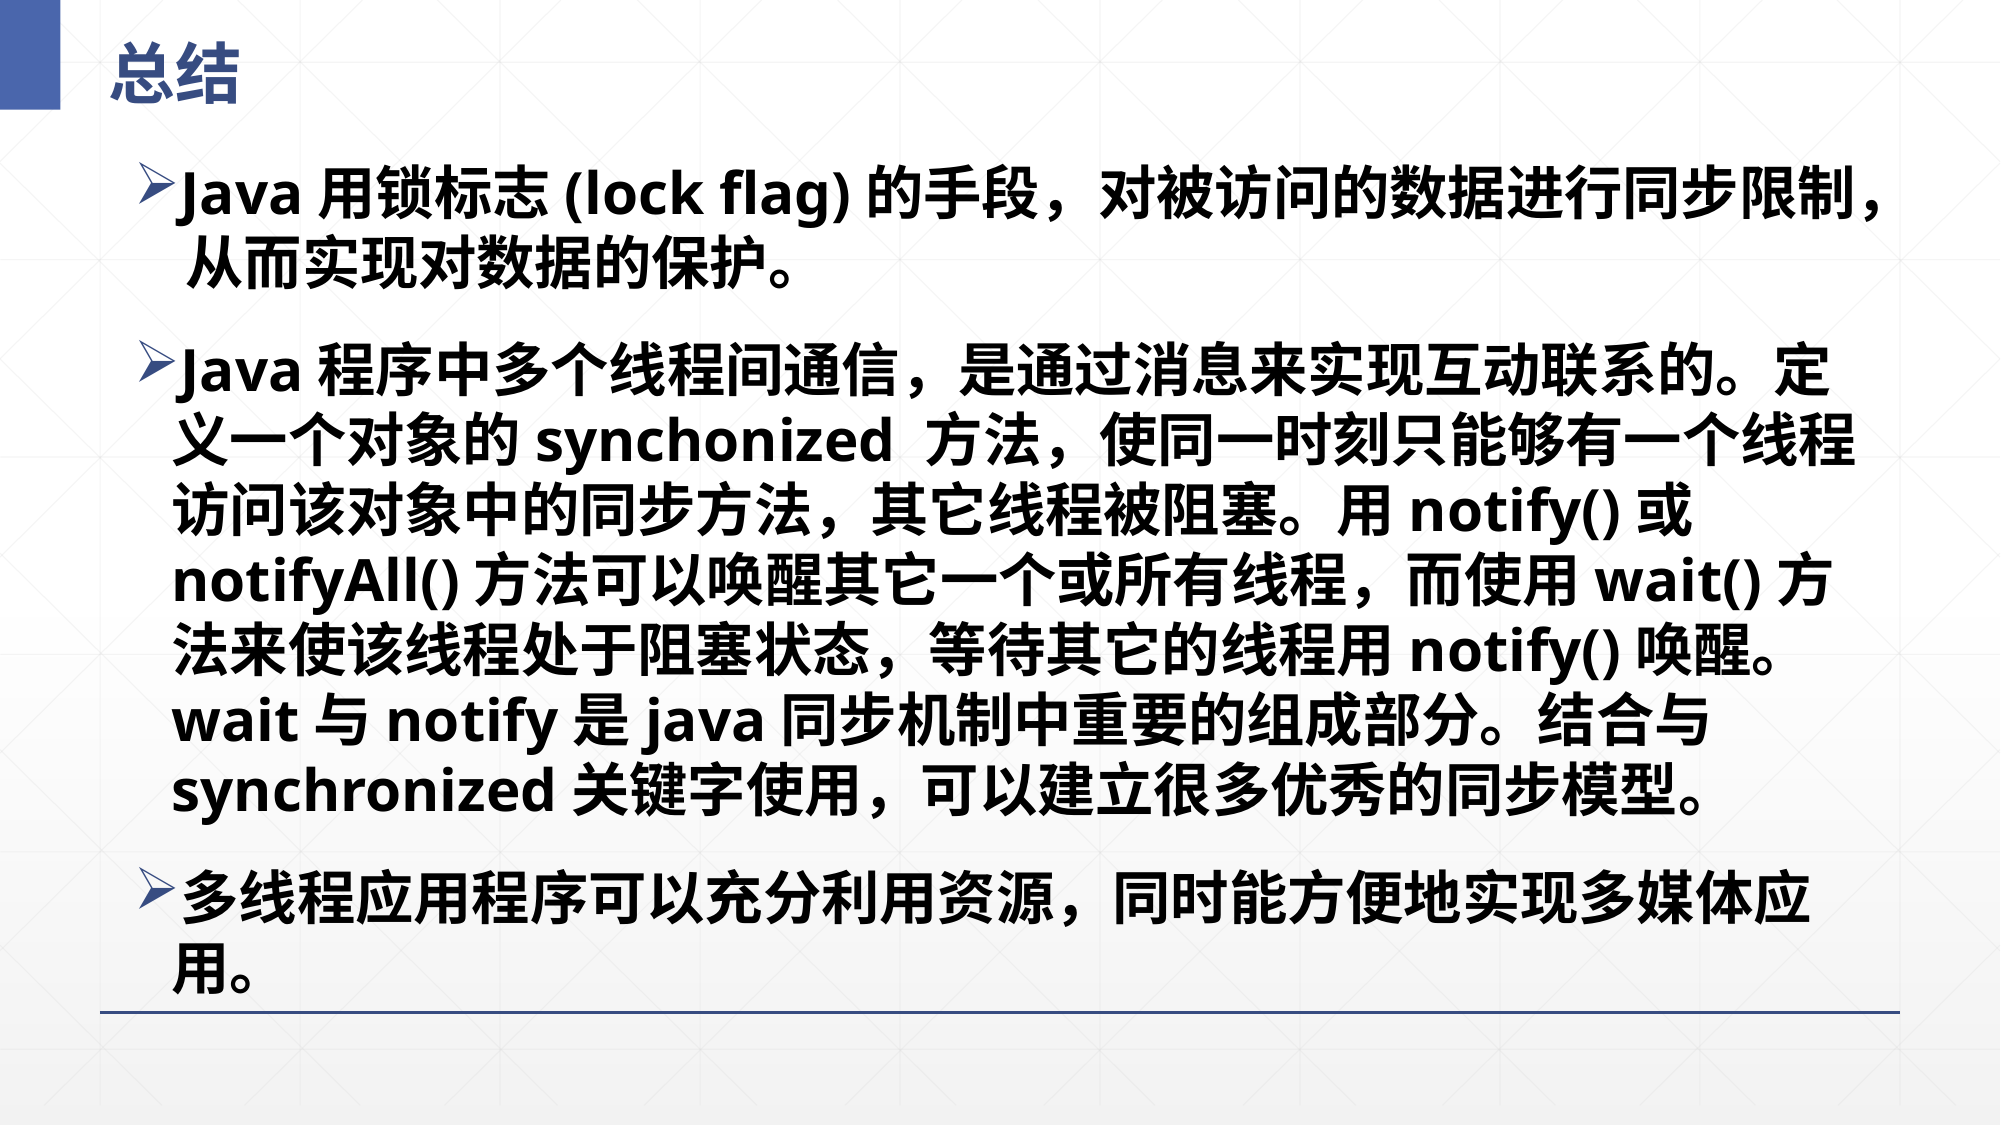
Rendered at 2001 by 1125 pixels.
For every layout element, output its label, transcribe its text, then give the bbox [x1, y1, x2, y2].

list Java用锁标志(lock flag)的手段，对被访问的数据进行同步限制，从而实现对数据的保护。 Java程序中多个线程间通信，是通过消息来实现互动联系的。定义一个对象的synchonized 方法，使同一时刻只能够有一个线程访问该对象中的同步方法，其它线程被阻塞。用notify()或notifyAll()方法可以唤醒其它一个或所有线程，而使用wait()方法来使该线程处于阻塞状态，等待其它的线程用notify()唤醒。wait与notify是java同步机制中重要的组成部分。结合与synchronized关键字使用，可以建立很多优秀的同步模型。 多线程应用程序可以充分利用资源，同时能方便地实现多媒体应用。 [119, 148, 1881, 977]
title 总结 [93, 0, 948, 110]
